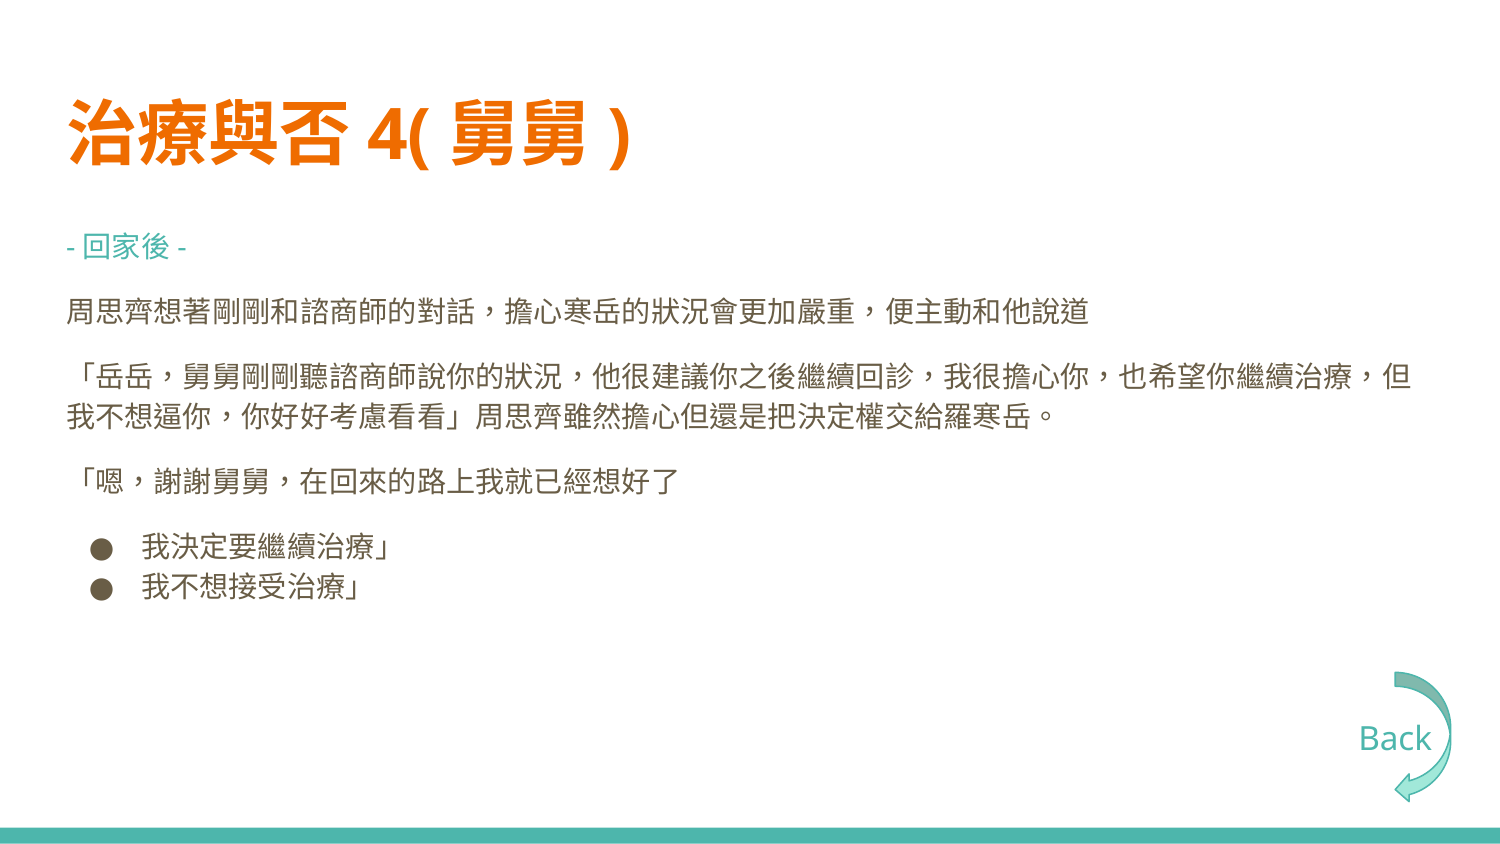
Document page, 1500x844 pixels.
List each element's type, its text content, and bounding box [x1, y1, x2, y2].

text_box [1395, 773, 1441, 802]
title 治療與否4(舅舅) [51, 72, 1449, 189]
list -回家後- 周思齊想著剛剛和諮商師的對話，擔心寒岳的狀況會更加嚴重，便主動和他說道 「岳岳，舅舅剛剛聽諮商師說你的狀況，他很建議你之後繼續回診，我很擔心你，也希望你繼續治療，但我不想逼你，你好好考慮看看」周思齊雖然擔心但還是把決定權交給羅寒岳。 「嗯，謝謝舅舅，在回來的路上我就已經想好了 我決定要繼續治療」 我不想接受治療」 [51, 207, 1449, 713]
text_box Back [1343, 713, 1449, 773]
